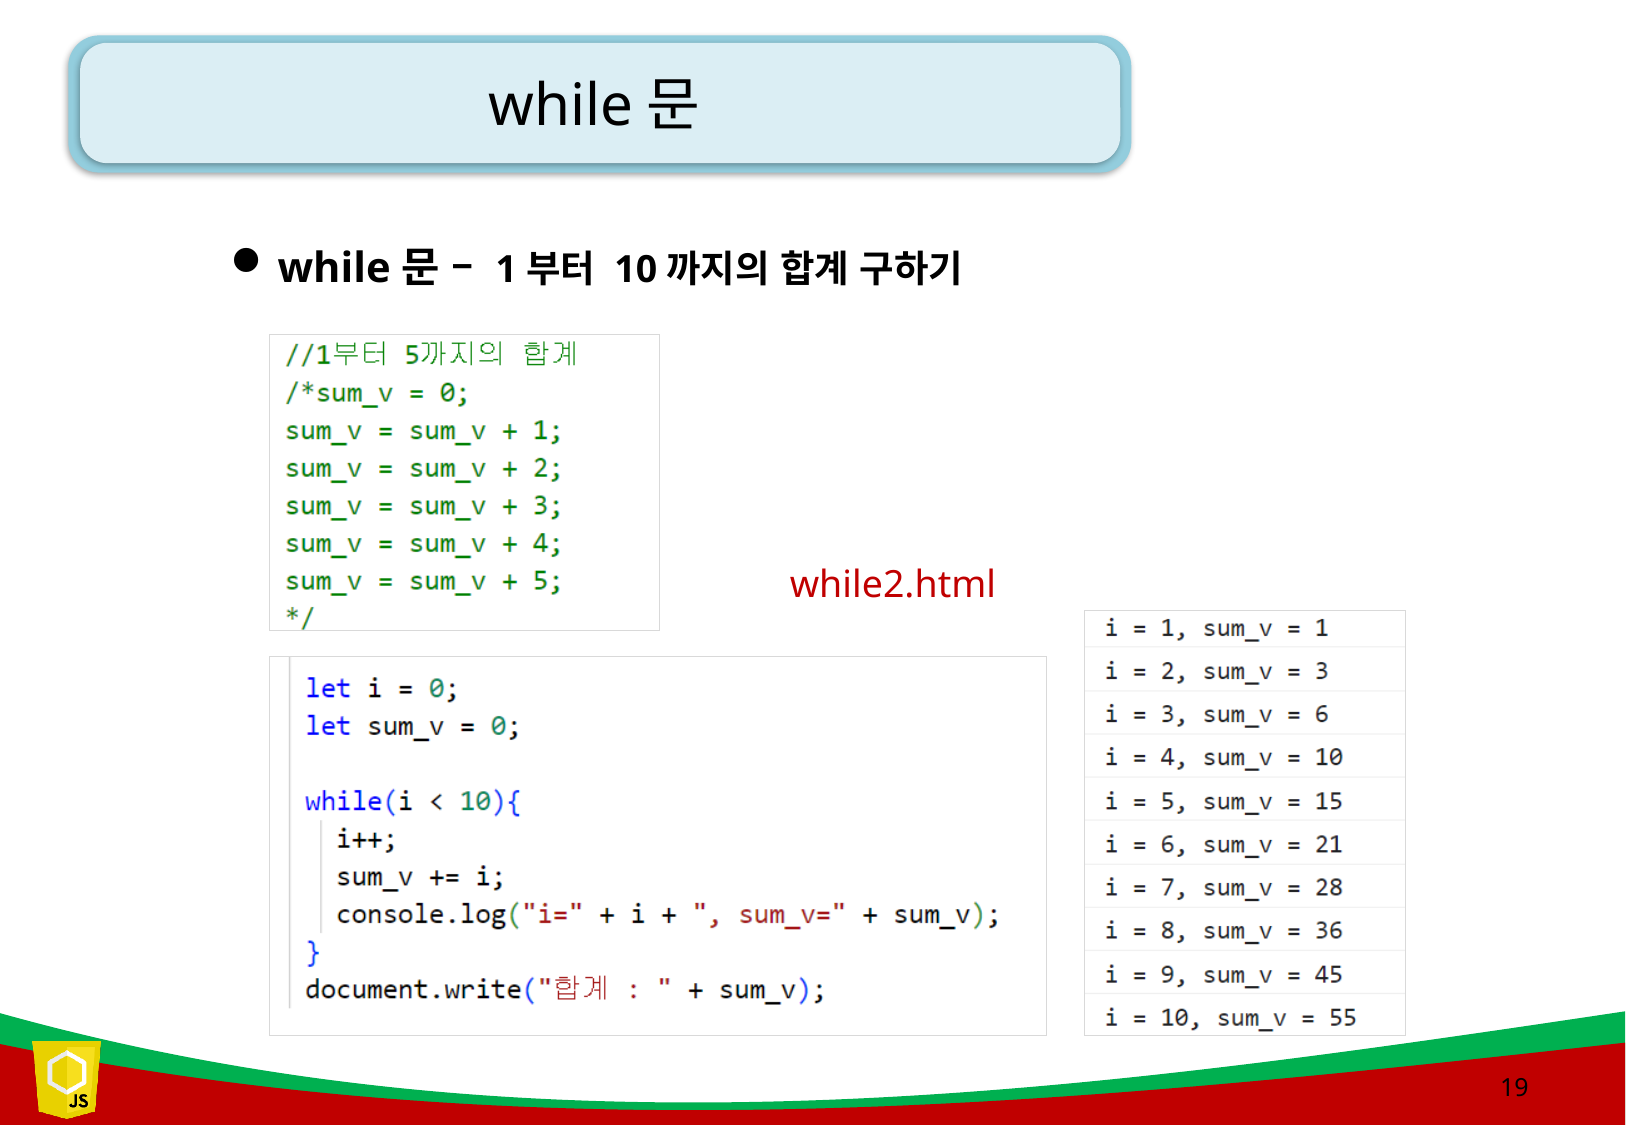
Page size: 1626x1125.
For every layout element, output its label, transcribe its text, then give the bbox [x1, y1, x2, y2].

title while문 [68, 32, 1121, 173]
picture [32, 1041, 101, 1119]
text_box while2.html [774, 552, 1035, 613]
picture [268, 334, 660, 631]
picture [268, 656, 1047, 1036]
picture [1083, 610, 1406, 1036]
slide_number 19 [1452, 1058, 1544, 1119]
text_box while문 – 1부터 10까지의 합계 구하기 [215, 208, 1274, 298]
